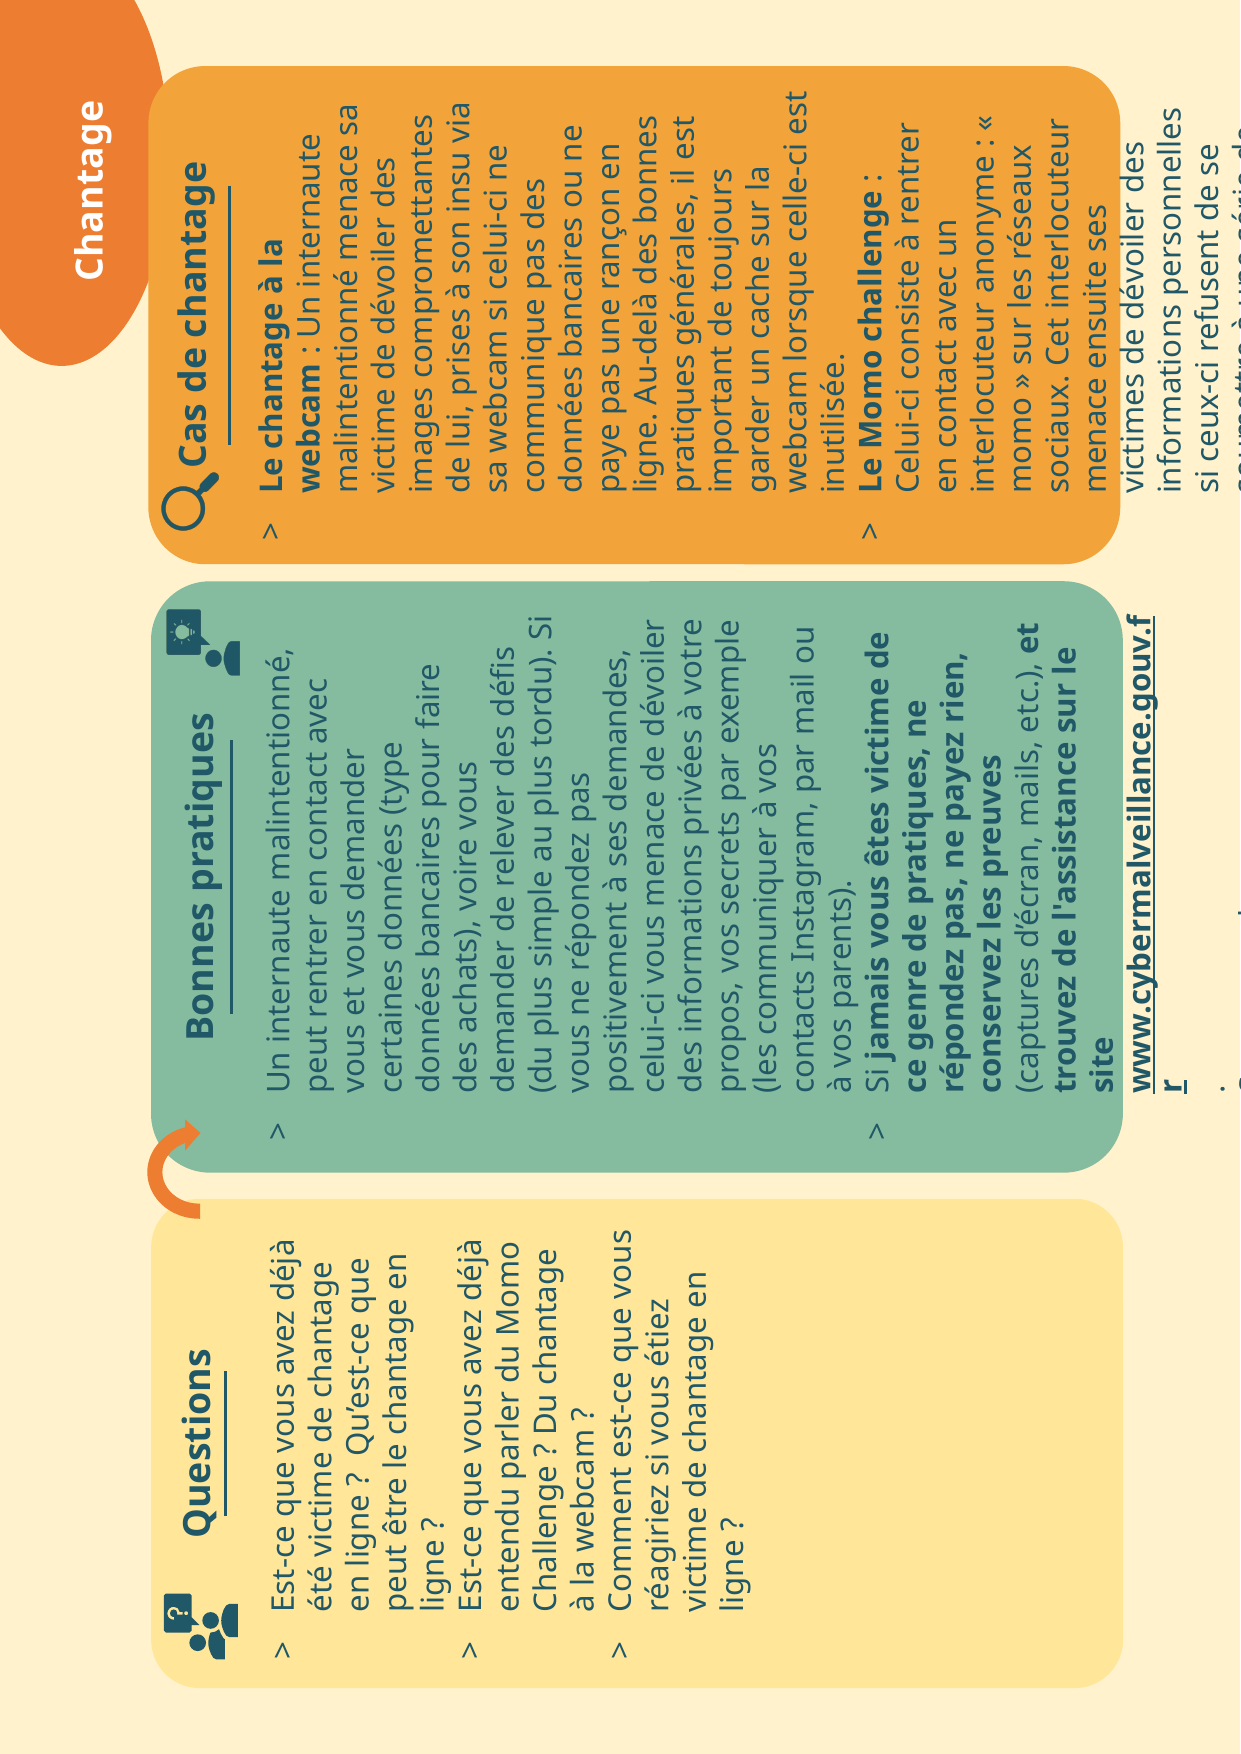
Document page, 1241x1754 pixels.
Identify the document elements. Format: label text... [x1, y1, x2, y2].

text_box Cas de chantage Le chantage à la webcam : Un internaute malintentionné menace sa victime de dévoiler des images compromettantes de lui, prises à son insu via sa webcam si celui-ci ne communique pas des données bancaires ou ne paye pas une rançon en ligne. Au-delà des bonnes pratiques générales, il est important de toujours garder un cache sur la webcam lorsque celle-ci est inutilisée. Le Momo challenge : Celui-ci consiste à rentrer en contact avec un interlocuteur anonyme : « momo » sur les réseaux sociaux. Cet interlocuteur menace ensuite ses victimes de dévoiler des informations personnelles si ceux-ci refusent de se soumettre à une série de défis, souvent violents. [147, 64, 1122, 566]
text_box Questions Est-ce que vous avez déjà été victime de chantage en ligne ? Qu’est-ce que peut être le chantage en ligne ? Est-ce que vous avez déjà entendu parler du Momo Challenge ? Du chantage à la webcam ? Comment est-ce que vous réagiriez si vous étiez victime de chantage en ligne ? [150, 1197, 1125, 1690]
text_box Chantage [0, 0, 164, 367]
picture [155, 596, 250, 690]
text_box [147, 1119, 201, 1219]
text_box Bonnes pratiques Un internaute malintentionné, peut rentrer en contact avec vous et vous demander certaines données (type données bancaires pour faire des achats), voire vous demander de relever des défis (du plus simple au plus tordu). Si vous ne répondez pas positivement à ses demandes, celui-ci vous menace de dévoiler des informations privées à votre propos, vos secrets par exemple (les communiquer à vos contacts Instagram, par mail ou à vos parents). Si jamais vous êtes victime de ce genre de pratiques, ne répondez pas, ne payez rien, conservez les preuves (captures d’écran, mails, etc.), et trouvez de l'assistance sur le site www.cybermalveillance.gouv.fr. Surtout, parlez-en avec vos parents ou un tiers de confiance (professeurs, CPE, oncles et tantes, grands-parents, fratrie, etc. [149, 580, 1124, 1174]
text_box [168, 1589, 234, 1664]
picture [155, 466, 225, 537]
